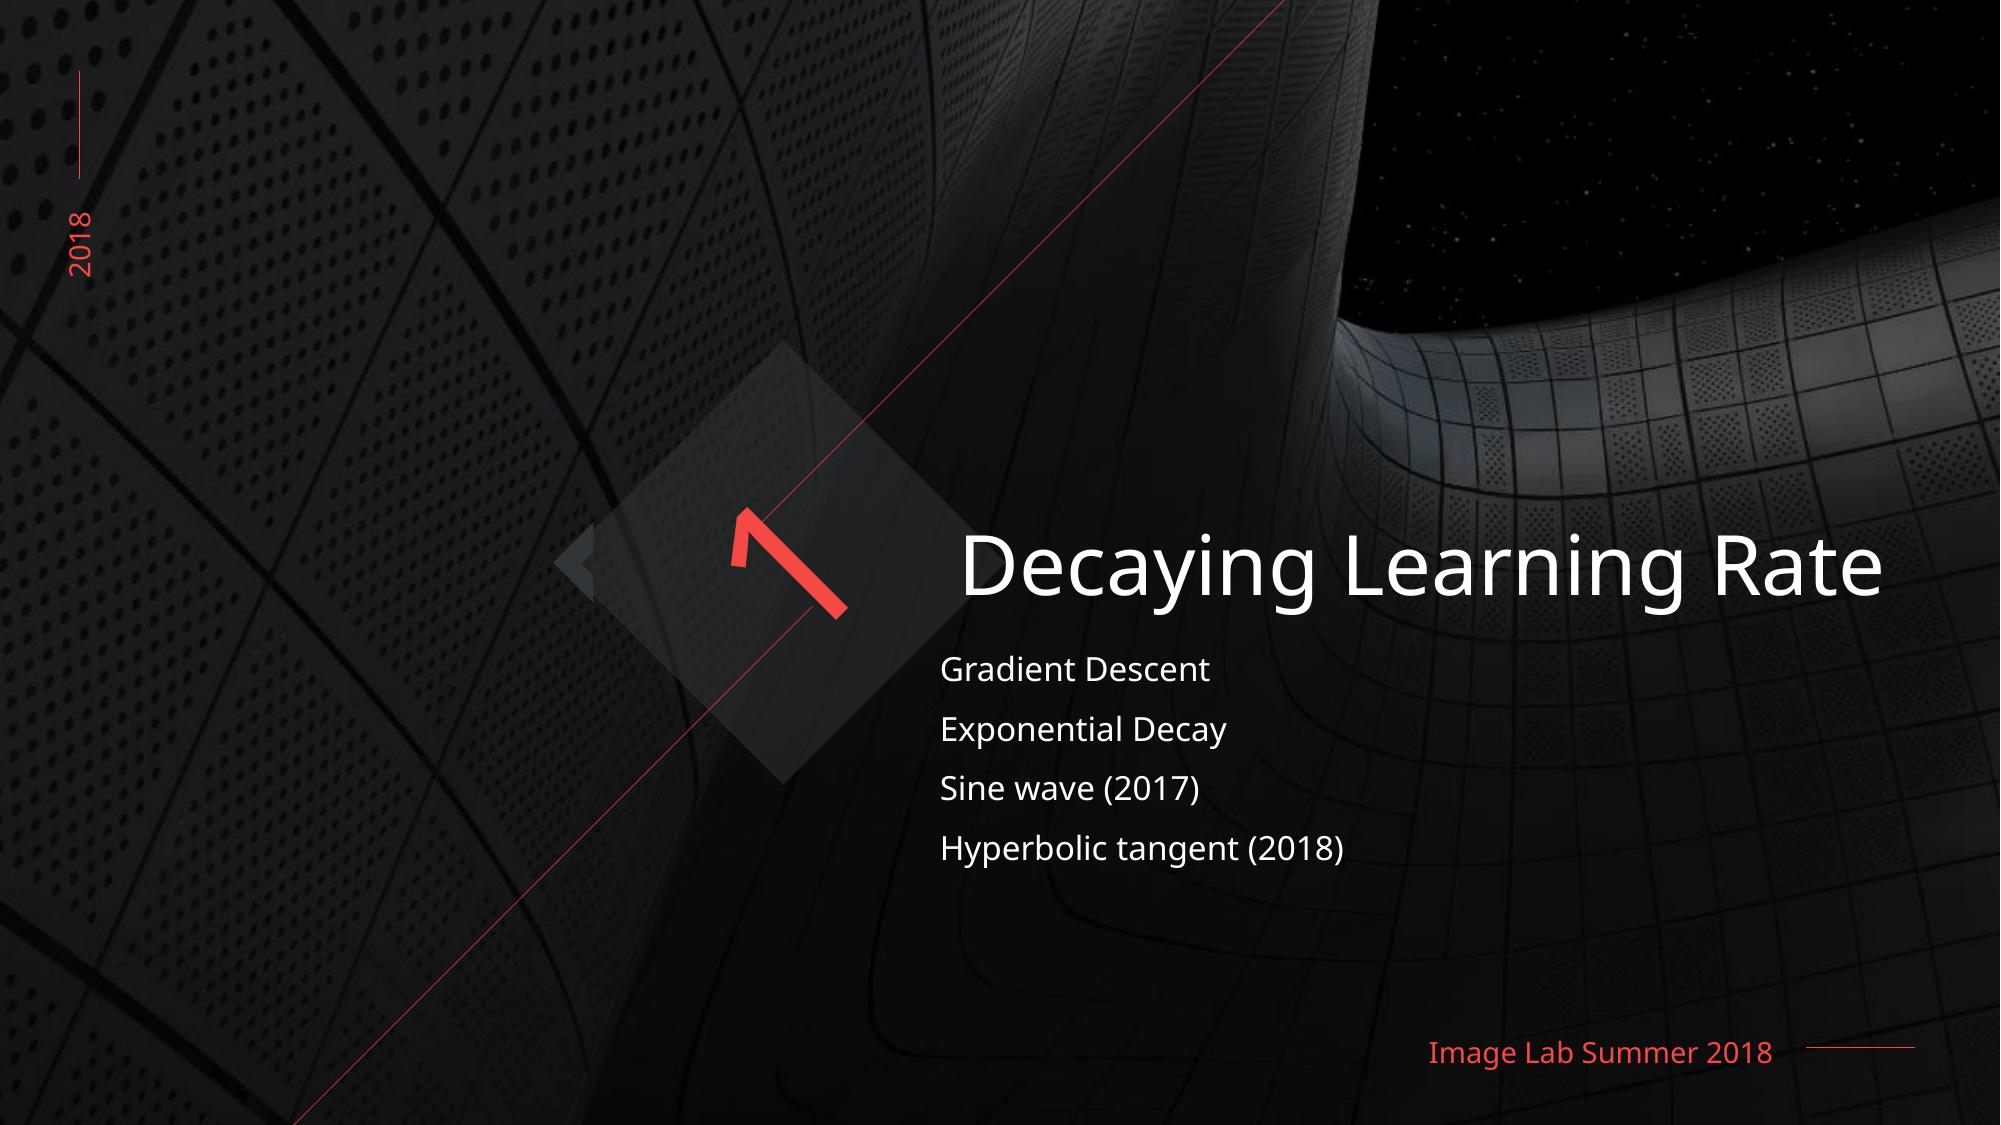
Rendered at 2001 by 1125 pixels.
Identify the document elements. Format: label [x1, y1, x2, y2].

picture [0, 0, 2000, 1125]
text_box [758, 0, 1285, 526]
text_box [293, 606, 813, 1125]
